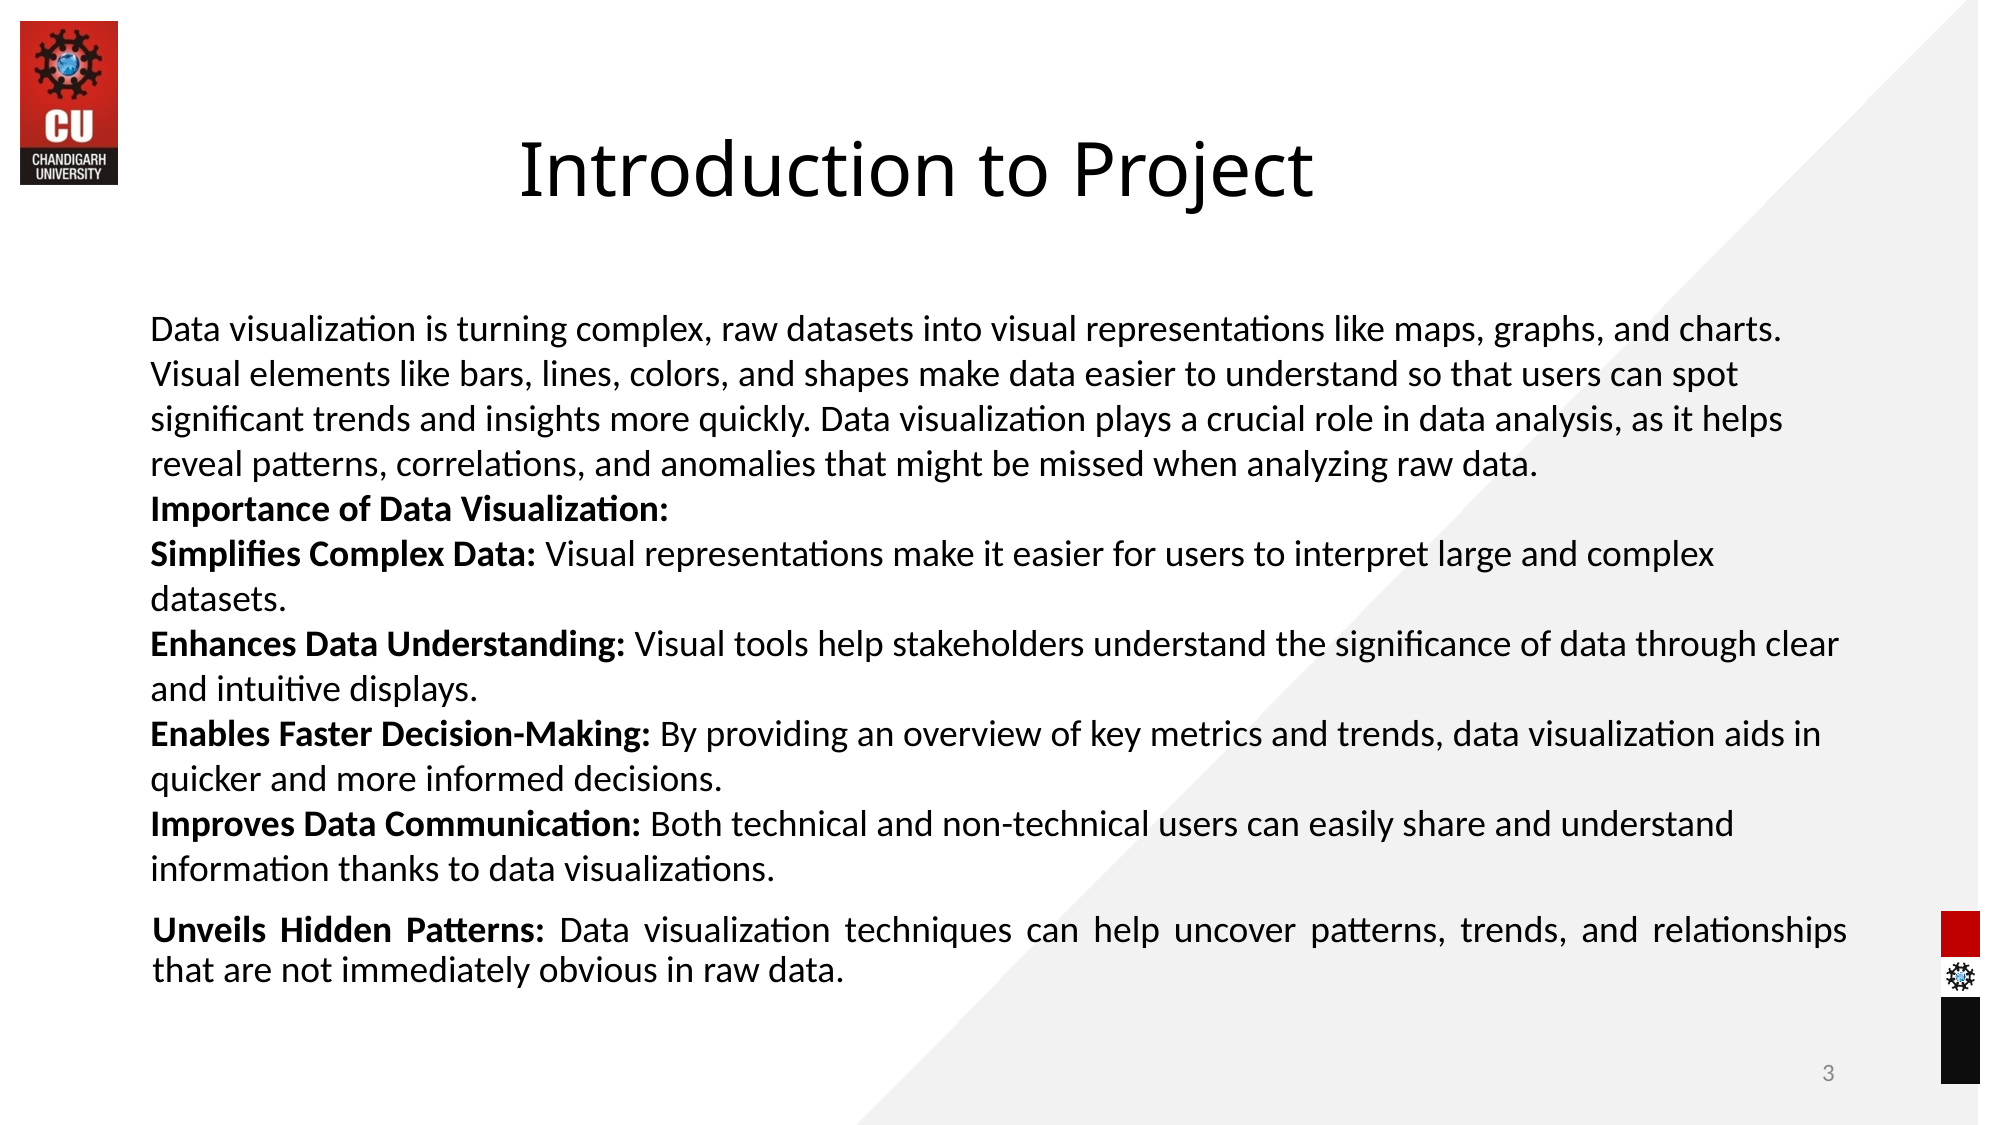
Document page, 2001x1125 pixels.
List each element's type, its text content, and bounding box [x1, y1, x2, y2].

title Introduction to Project [517, 73, 1613, 259]
picture [20, 0, 1980, 1125]
text_box Data visualization is turning complex, raw datasets into visual representations like maps, graphs, and charts. Visual elements like bars, lines, colors, and shapes make data easier to understand so that users can spot significant trends and insights more quickly. Data visualization plays a crucial role in data analysis, as it helps reveal patterns, correlations, and anomalies that might be missed when analyzing raw data. Importance of Data Visualization: Simplifies Complex Data: Visual representations make it easier for users to interpret large and complex datasets. Enhances Data Understanding: Visual tools help stakeholders understand the significance of data through clear and intuitive displays. Enables Faster Decision-Making: By providing an overview of key metrics and trends, data visualization aids in quicker and more informed decisions. Improves Data Communication: Both technical and non-technical users can easily share and understand information thanks to data visualizations. Unveils Hidden Patterns: Data visualization techniques can help uncover patterns, trends, and relationships that are not immediately obvious in raw data. [150, 295, 1850, 1066]
slide_number 3 [1815, 1060, 1856, 1125]
